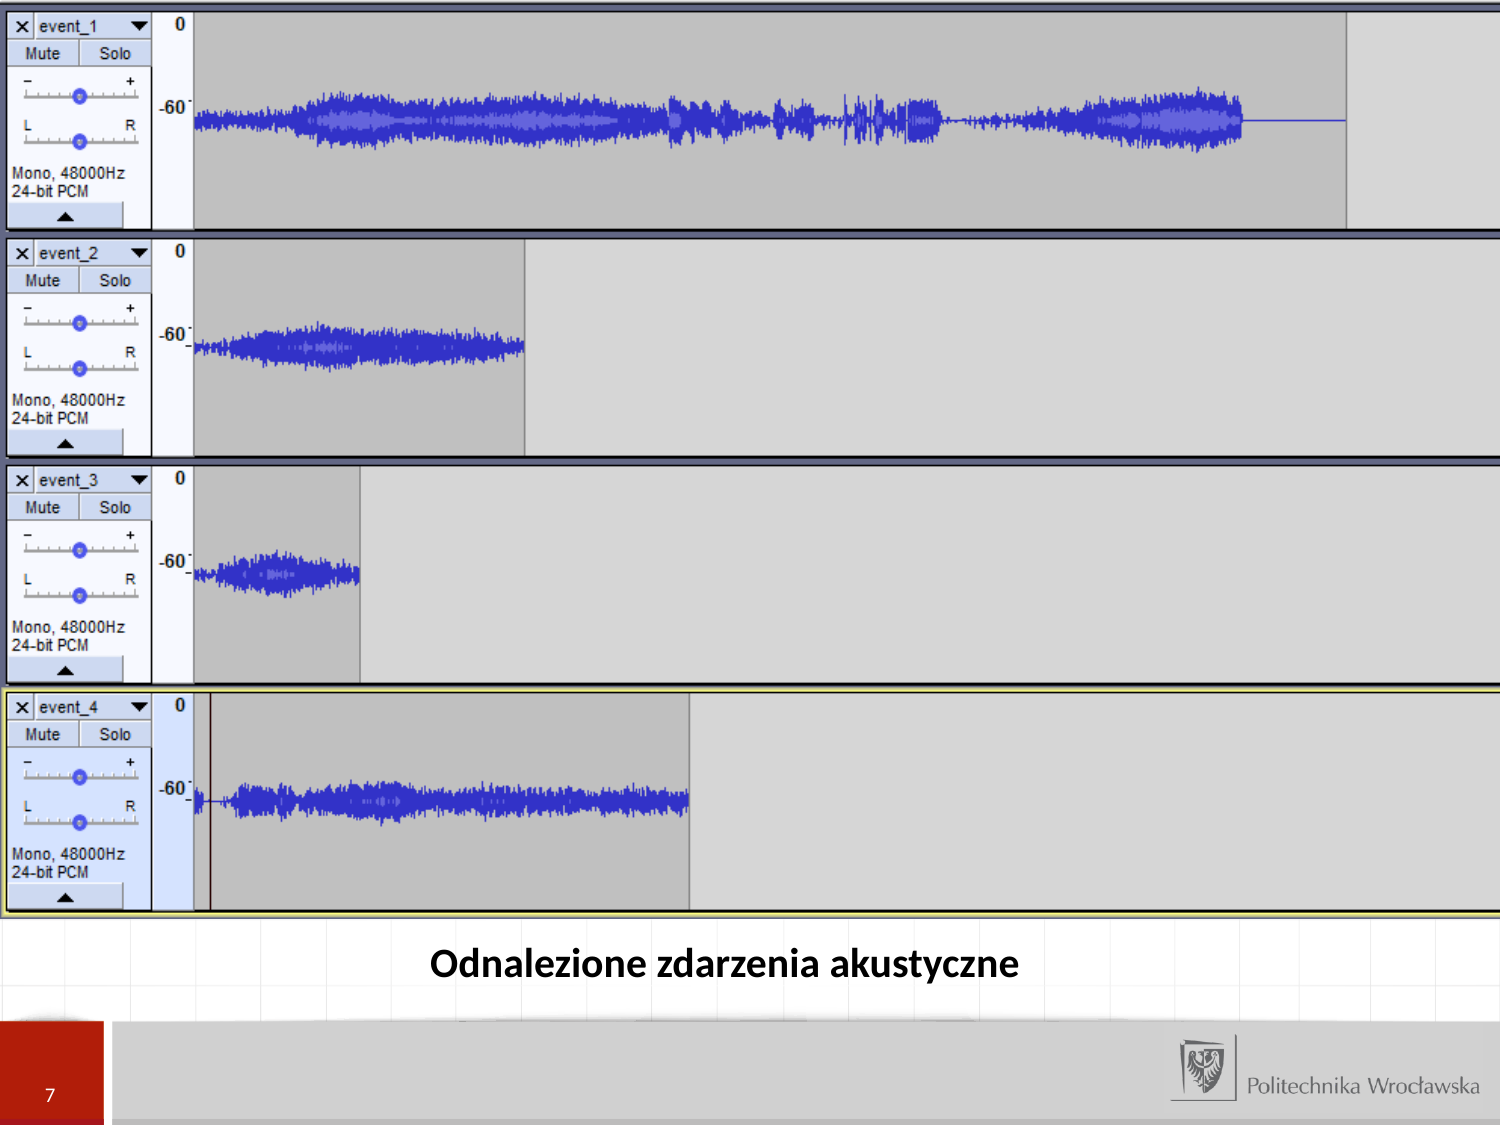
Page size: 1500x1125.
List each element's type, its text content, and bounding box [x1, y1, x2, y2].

picture [0, 0, 1500, 1125]
title Odnalezione zdarzenia akustyczne [275, 927, 1175, 993]
